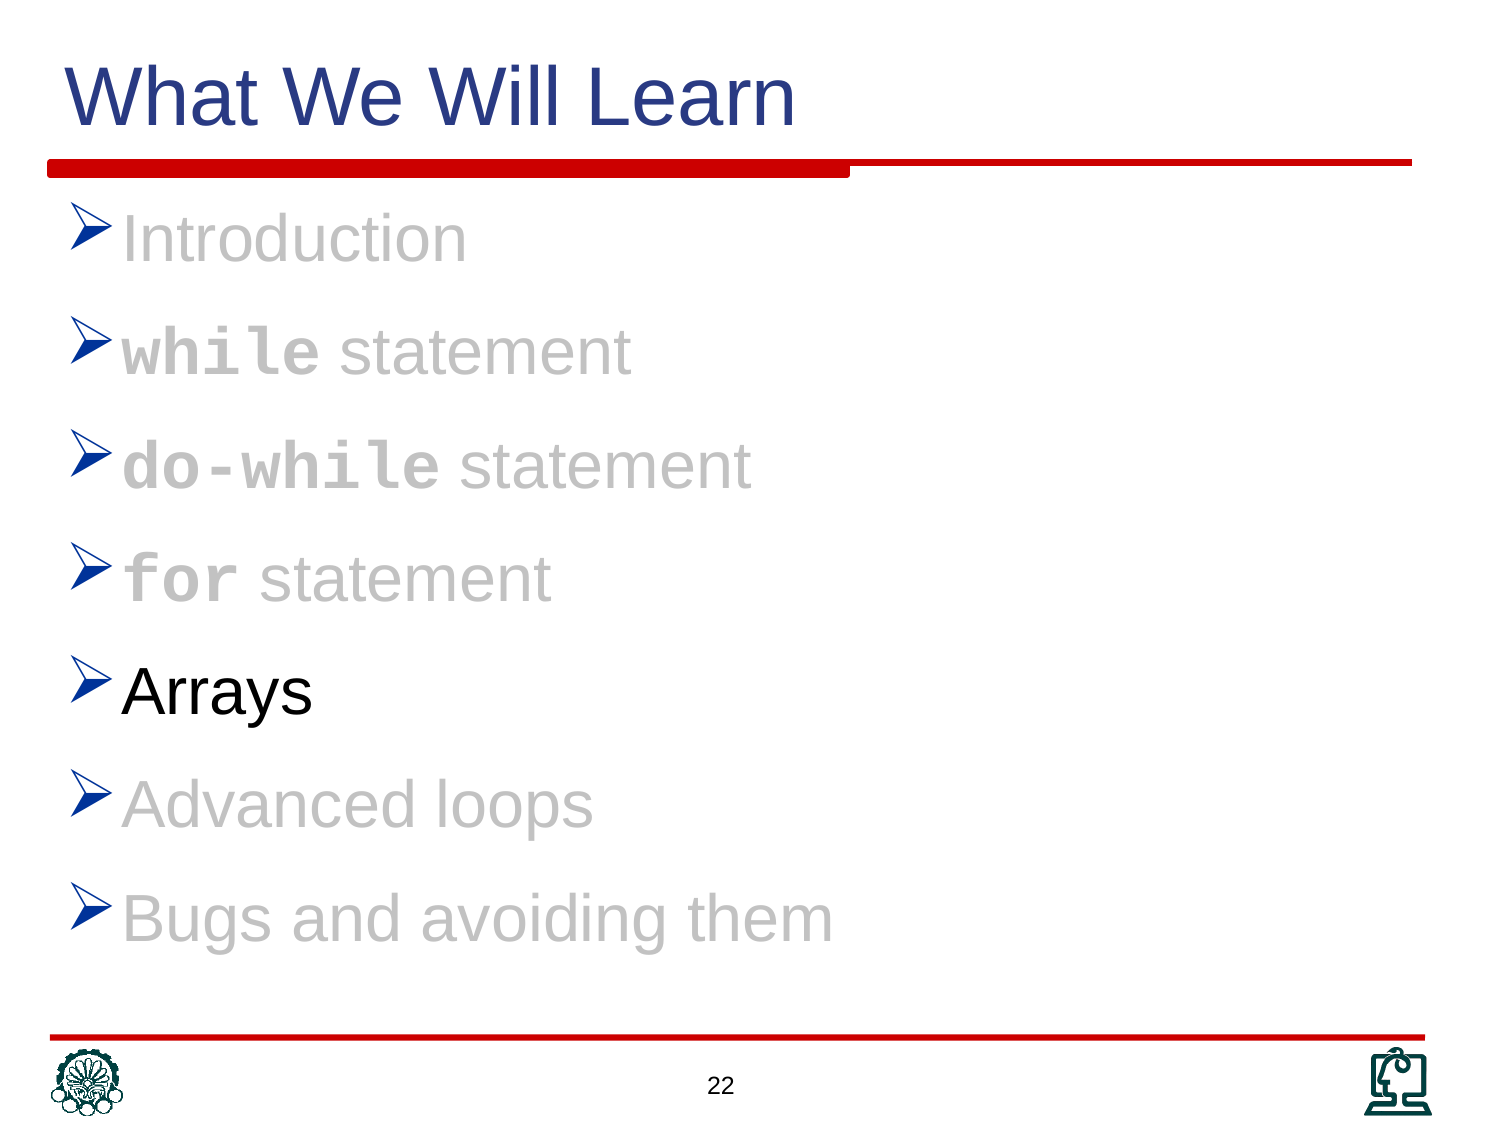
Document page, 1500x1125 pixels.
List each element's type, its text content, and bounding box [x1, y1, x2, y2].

picture [1362, 1045, 1438, 1119]
text_box Introduction while statement do-while statement for statement Arrays Advanced loops Bugs and avoiding them [50, 187, 1425, 1038]
text_box What We Will Learn [50, 24, 1350, 150]
text_box 22 [650, 1062, 750, 1103]
picture [50, 1047, 125, 1118]
